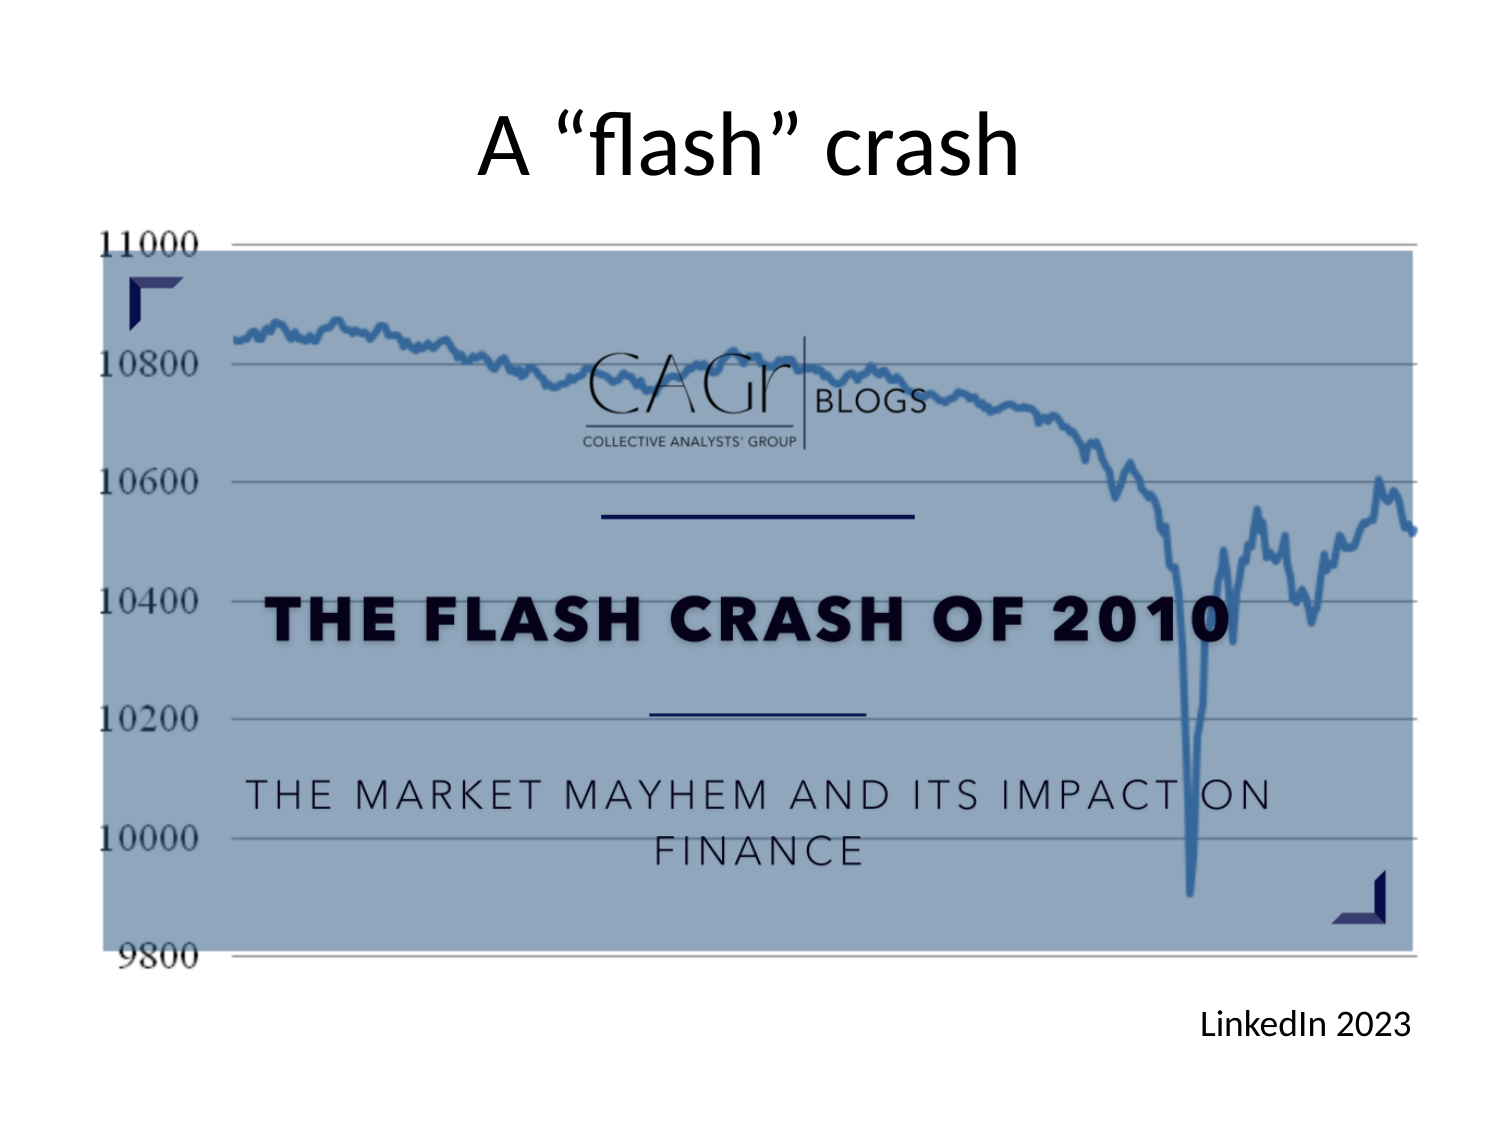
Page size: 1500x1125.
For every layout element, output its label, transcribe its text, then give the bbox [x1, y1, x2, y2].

text_box LinkedIn 2023 [88, 1001, 1427, 1052]
picture [60, 208, 1455, 994]
title A “flash” crash [75, 45, 1425, 207]
